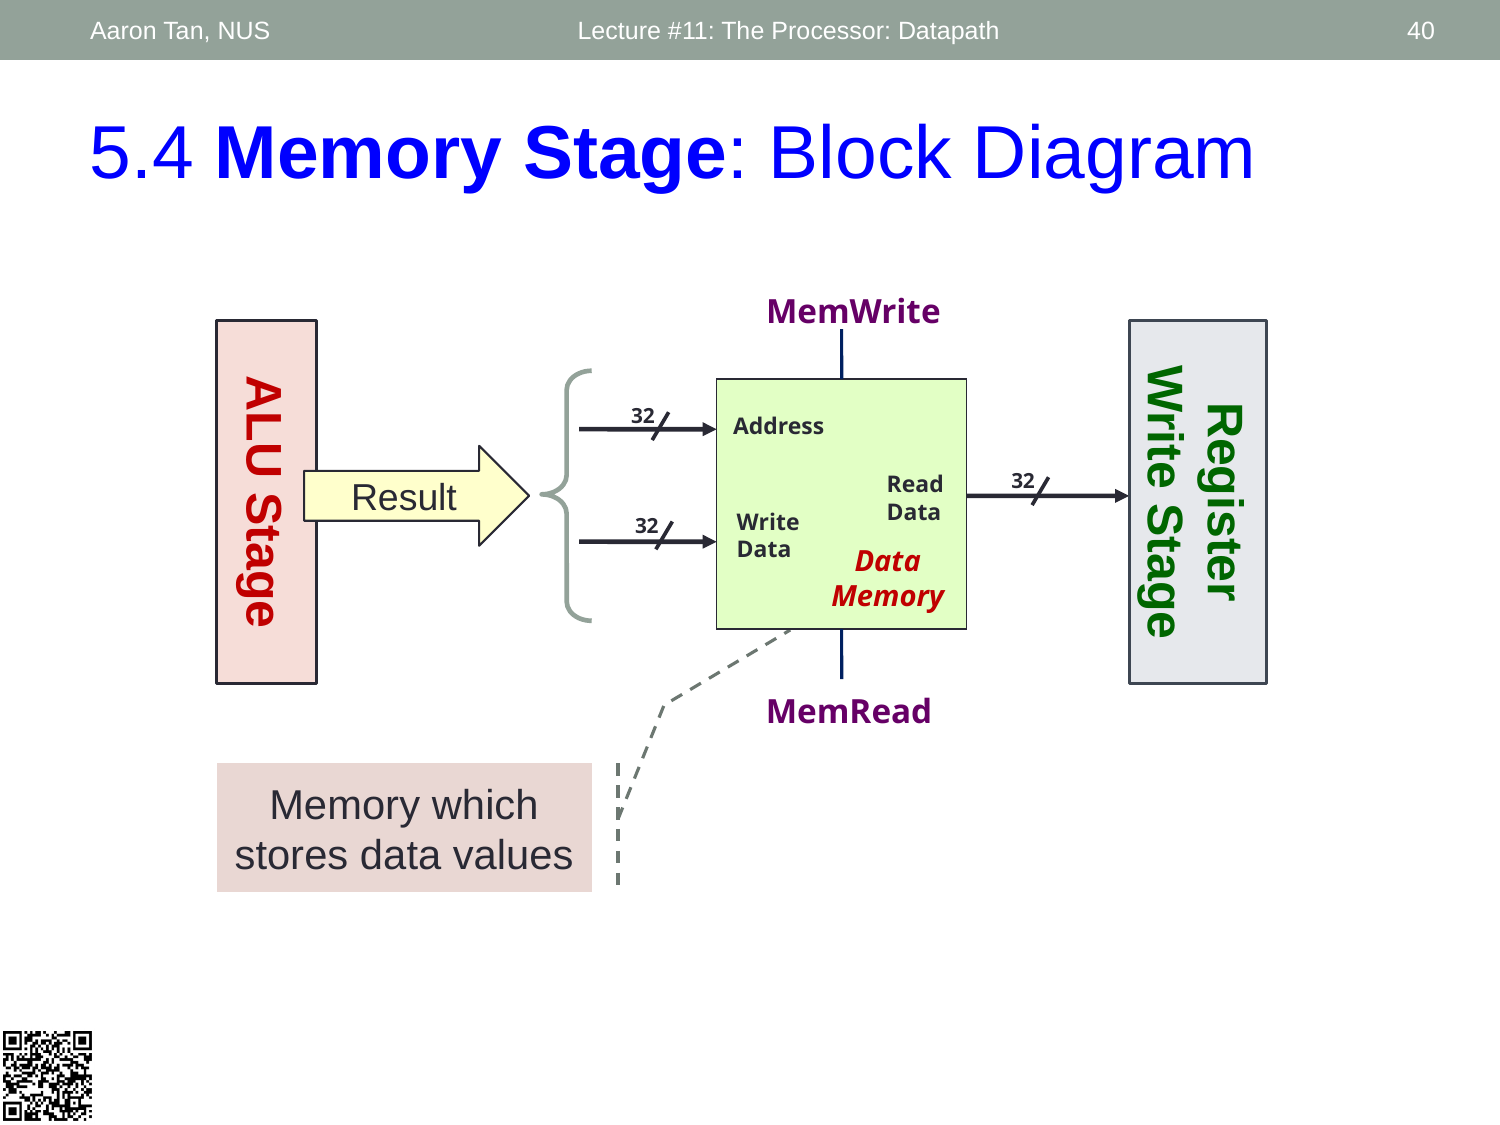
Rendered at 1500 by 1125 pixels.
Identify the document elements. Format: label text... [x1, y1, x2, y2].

text_box 5.4 Memory Stage: Block Diagram [75, 96, 1450, 202]
slide_number Aaron Tan, NUS [75, 3, 550, 57]
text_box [620, 504, 674, 550]
slide_number 40 [1308, 3, 1450, 57]
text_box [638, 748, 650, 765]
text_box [216, 283, 1267, 740]
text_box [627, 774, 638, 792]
text_box Memory which stores data values [217, 763, 592, 892]
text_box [616, 395, 670, 441]
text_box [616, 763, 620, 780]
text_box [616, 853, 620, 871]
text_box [996, 460, 1050, 506]
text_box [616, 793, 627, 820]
footer Lecture #11: The Processor: Datapath [562, 3, 1238, 57]
picture [0, 1028, 95, 1124]
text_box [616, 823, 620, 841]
